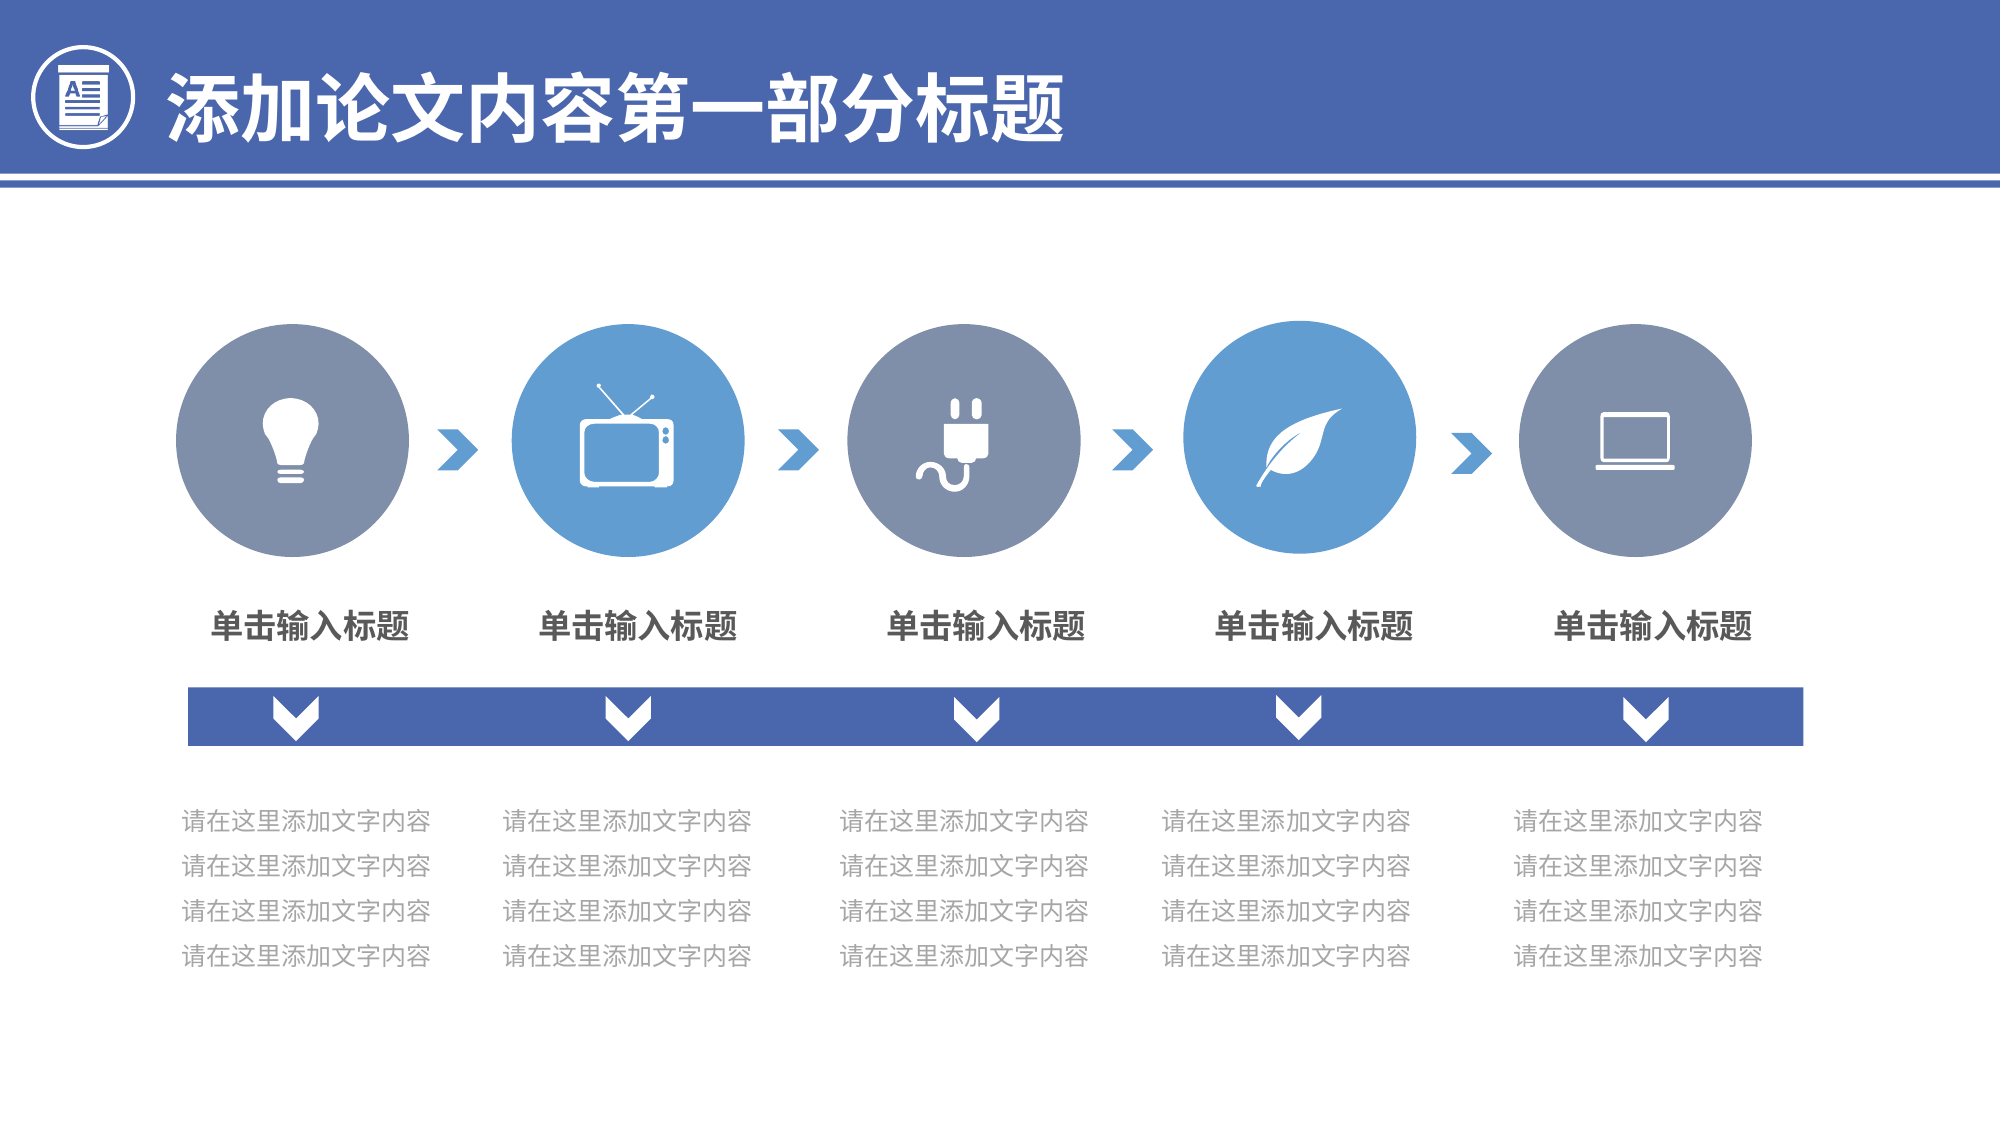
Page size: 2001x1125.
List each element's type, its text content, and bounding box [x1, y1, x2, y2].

text_box 请在这里添加文字内容请在这里添加文字内容请在这里添加文字内容请在这里添加文字内容 [1498, 783, 1804, 914]
text_box [579, 383, 674, 488]
text_box 请在这里添加文字内容请在这里添加文字内容请在这里添加文字内容请在这里添加文字内容 [1146, 783, 1451, 914]
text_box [915, 398, 989, 492]
text_box 单击输入标题 [195, 597, 523, 653]
text_box [176, 324, 409, 558]
text_box 单击输入标题 [1199, 597, 1538, 653]
text_box [1183, 320, 1417, 554]
text_box 添加论文内容第一部分标题 [150, 9, 1088, 160]
text_box [0, 0, 2000, 175]
text_box 请在这里添加文字内容请在这里添加文字内容请在这里添加文字内容请在这里添加文字内容 [166, 783, 471, 914]
text_box 单击输入标题 [523, 597, 863, 653]
text_box [0, 179, 2000, 189]
text_box [1519, 324, 1752, 558]
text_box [188, 687, 1804, 746]
text_box [1451, 432, 1493, 474]
text_box 请在这里添加文字内容请在这里添加文字内容请在这里添加文字内容请在这里添加文字内容 [487, 783, 793, 914]
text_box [1595, 412, 1675, 470]
text_box [1256, 408, 1343, 487]
text_box [847, 324, 1081, 558]
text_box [262, 398, 319, 484]
text_box 单击输入标题 [871, 597, 1199, 653]
text_box [1112, 429, 1154, 471]
text_box [511, 324, 745, 558]
text_box [777, 429, 819, 471]
text_box 单击输入标题 [1538, 597, 1878, 653]
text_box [33, 47, 134, 148]
text_box [437, 429, 479, 471]
text_box 请在这里添加文字内容请在这里添加文字内容请在这里添加文字内容请在这里添加文字内容 [824, 783, 1130, 914]
